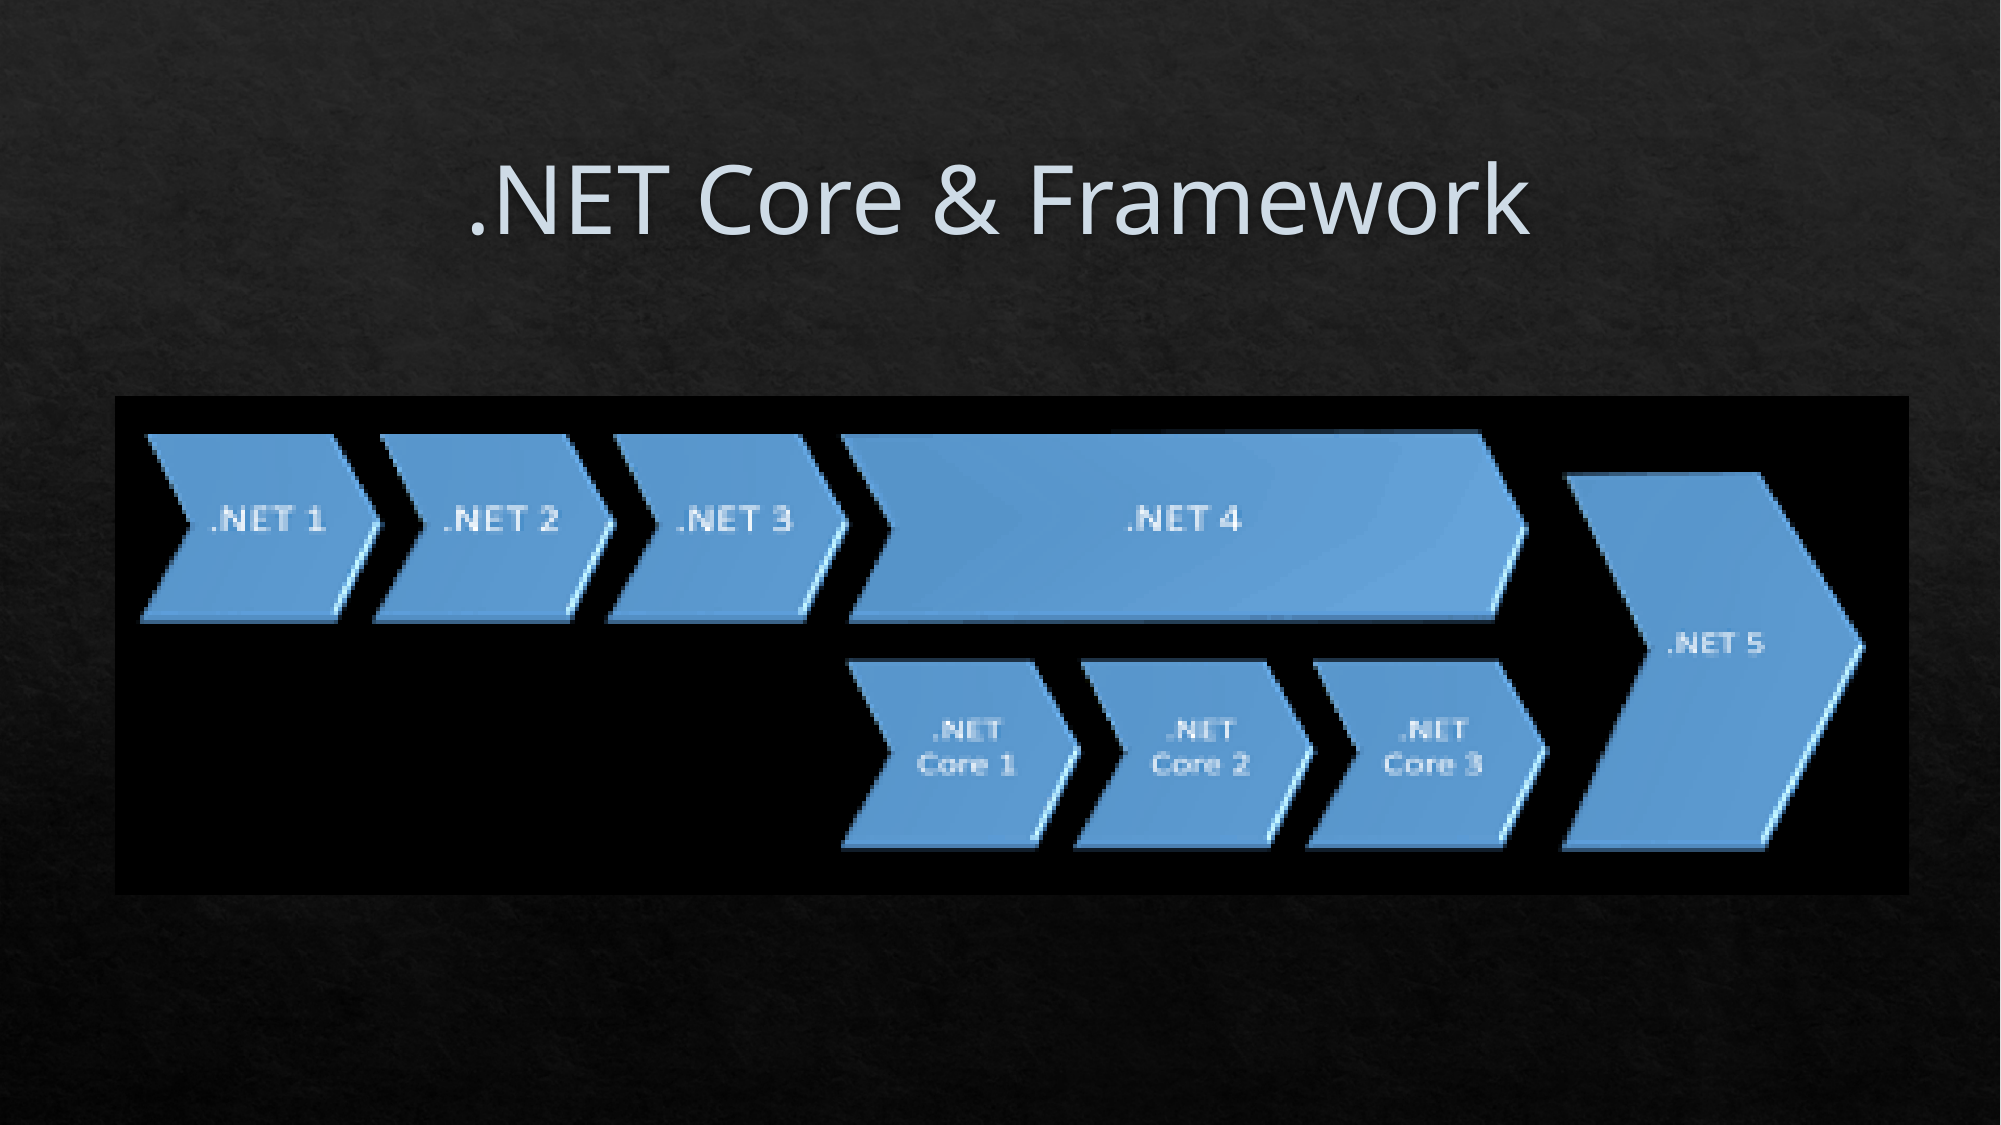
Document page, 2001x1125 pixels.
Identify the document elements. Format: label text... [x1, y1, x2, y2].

picture [115, 396, 1909, 895]
title .NET Core & Framework [149, 99, 1849, 307]
